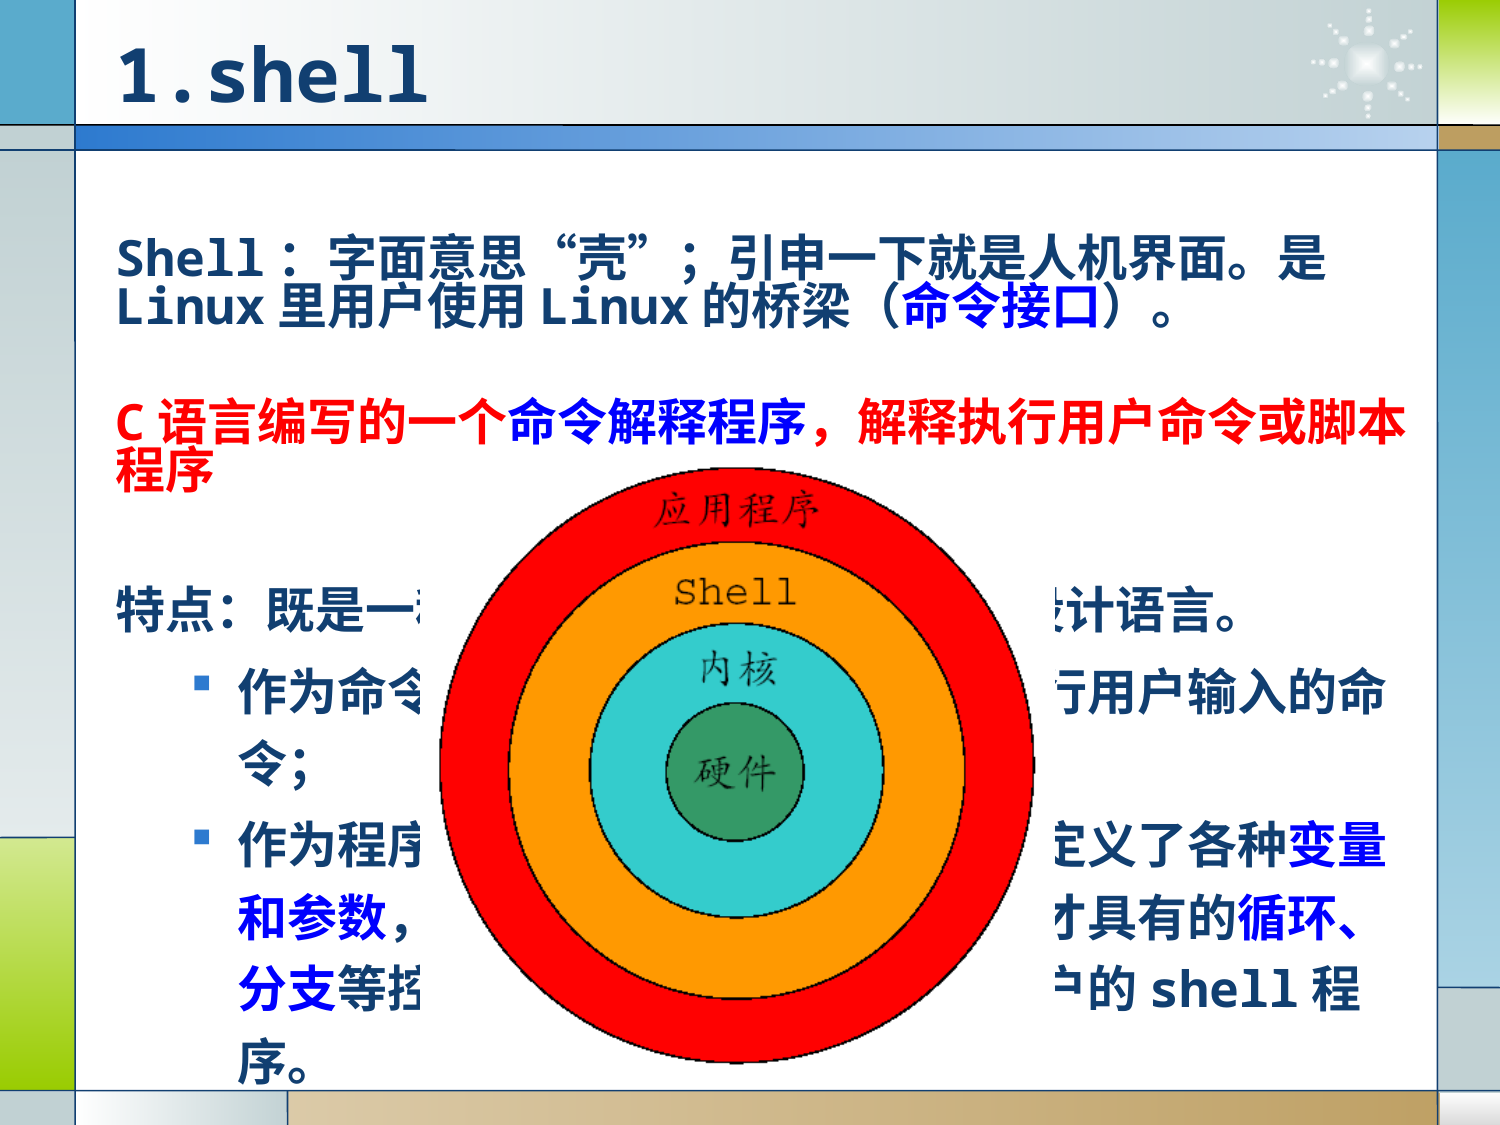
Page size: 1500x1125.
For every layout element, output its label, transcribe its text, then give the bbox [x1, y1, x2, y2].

title 1.shell [100, 19, 1265, 127]
list Shell：字面意思“壳”；引申一下就是人机界面。是Linux里用户使用Linux的桥梁（命令接口）。 C语言编写的一个命令解释程序，解释执行用户命令或脚本程序 特点：既是一种命令语言，又是一种程序设计语言。 作为命令语言：它交互式地解释和执行用户输入的命令； 作为程序设计语言：有自己的语法，定义了各种变量和参数，并提供了许多在高级语言中才具有的循环、分支等控制结构。可非交互的执行用户的shell程序。 [100, 160, 1436, 1125]
picture [419, 455, 1055, 1081]
